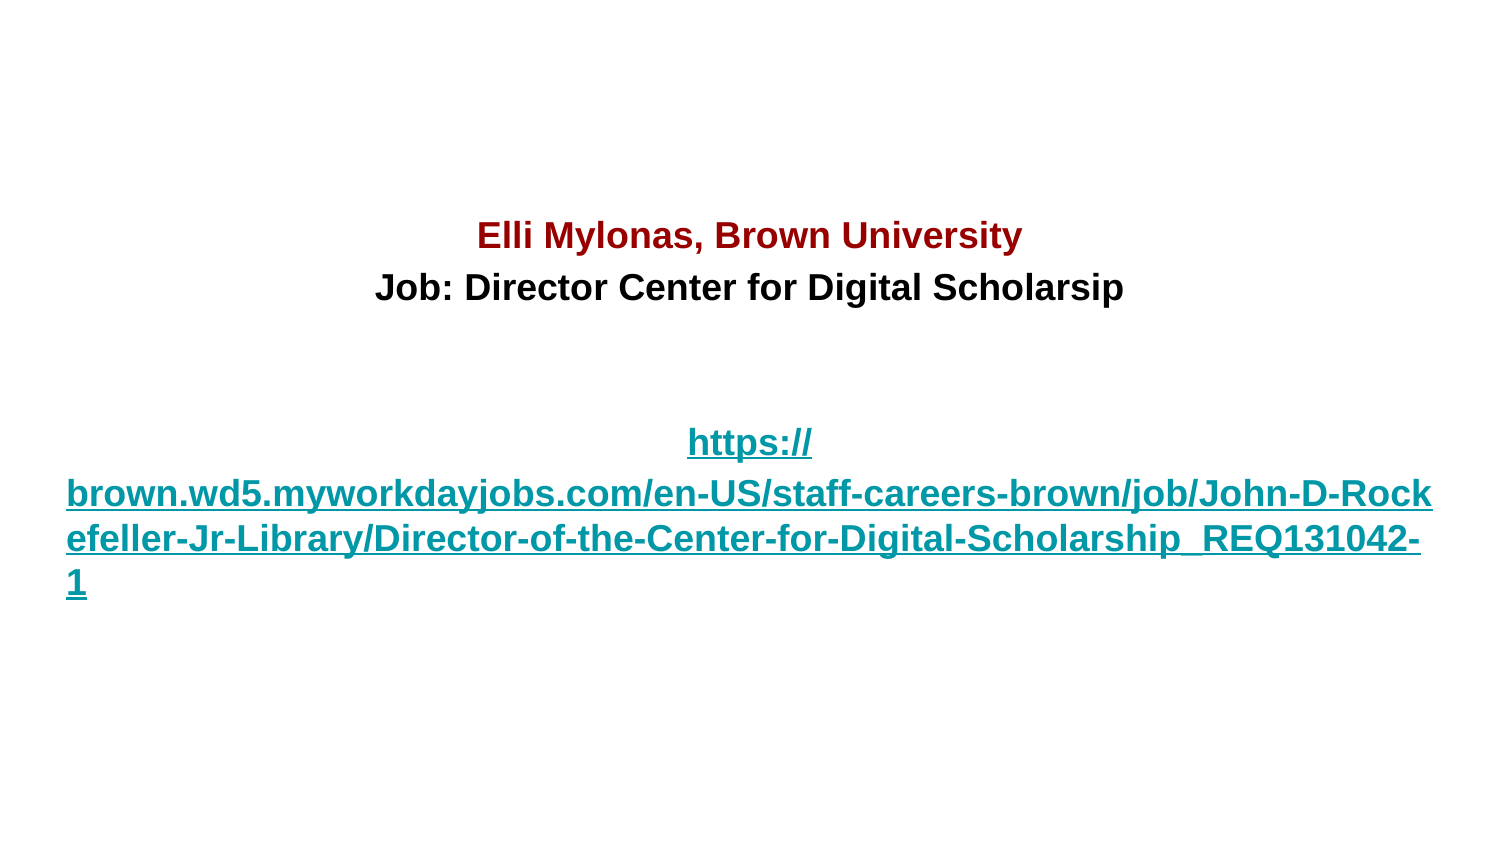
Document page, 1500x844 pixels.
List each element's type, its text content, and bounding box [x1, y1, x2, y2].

list Elli Mylonas, Brown University Job: Director Center for Digital Scholarsip https://brown.wd5.myworkdayjobs.com/en-US/staff-careers-brown/job/John-D-Rockefeller-Jr-Library/Director-of-the-Center-for-Digital-Scholarship_REQ131042-1 [51, 189, 1449, 750]
